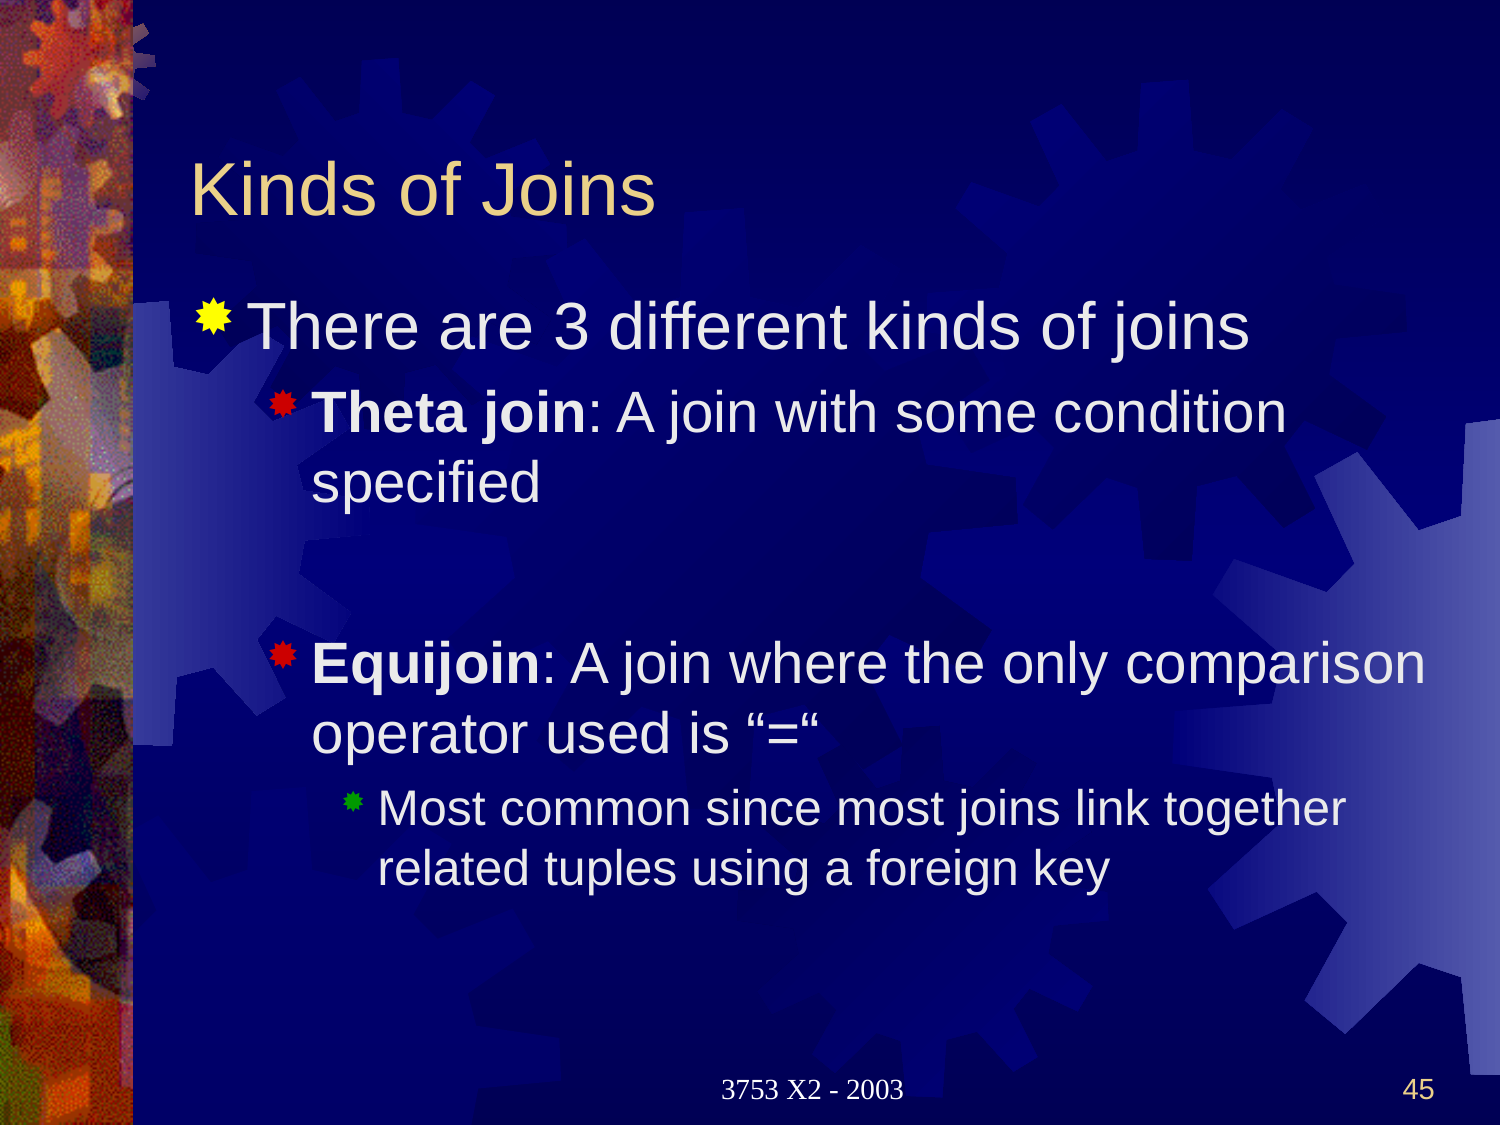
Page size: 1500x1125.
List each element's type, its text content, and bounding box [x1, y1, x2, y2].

title Kinds of Joins [174, 50, 1450, 238]
picture [0, 0, 133, 1125]
list There are 3 different kinds of joins Theta join: A join with some condition specified Equijoin: A join where the only comparison operator used is “=“ Most common since most joins link together related tuples using a foreign key [174, 275, 1450, 950]
footer 3753 X2 - 2003 [575, 1037, 1050, 1113]
slide_number 45 [1137, 1037, 1450, 1113]
